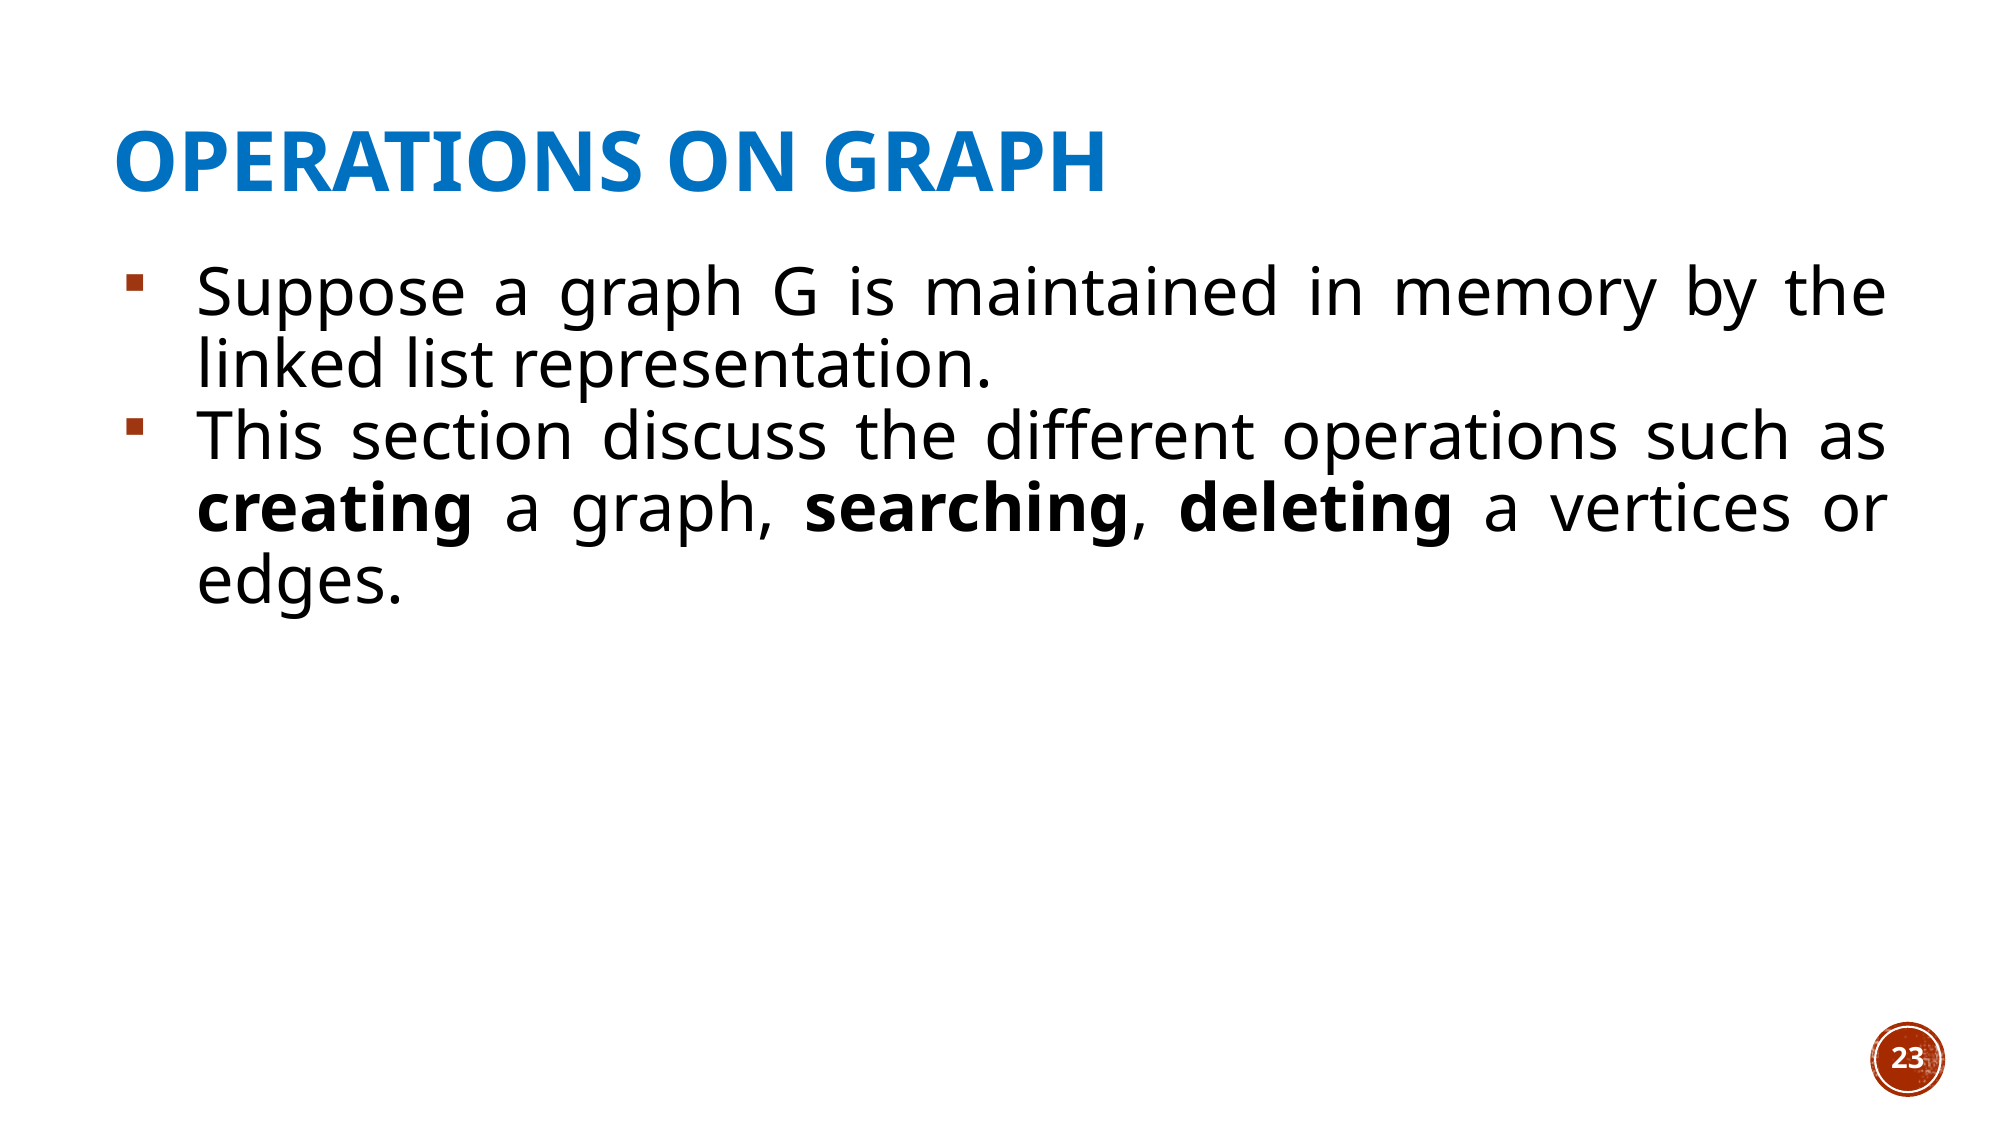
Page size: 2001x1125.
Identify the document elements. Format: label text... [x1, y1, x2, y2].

list Suppose a graph G is maintained in memory by the linked list representation. This section discuss the different operations such as creating a graph, searching, deleting a vertices or edges. [97, 250, 1905, 1089]
title OPERATIONS ON GRAPH [97, 79, 1905, 250]
slide_number 23 [1855, 1028, 1961, 1089]
